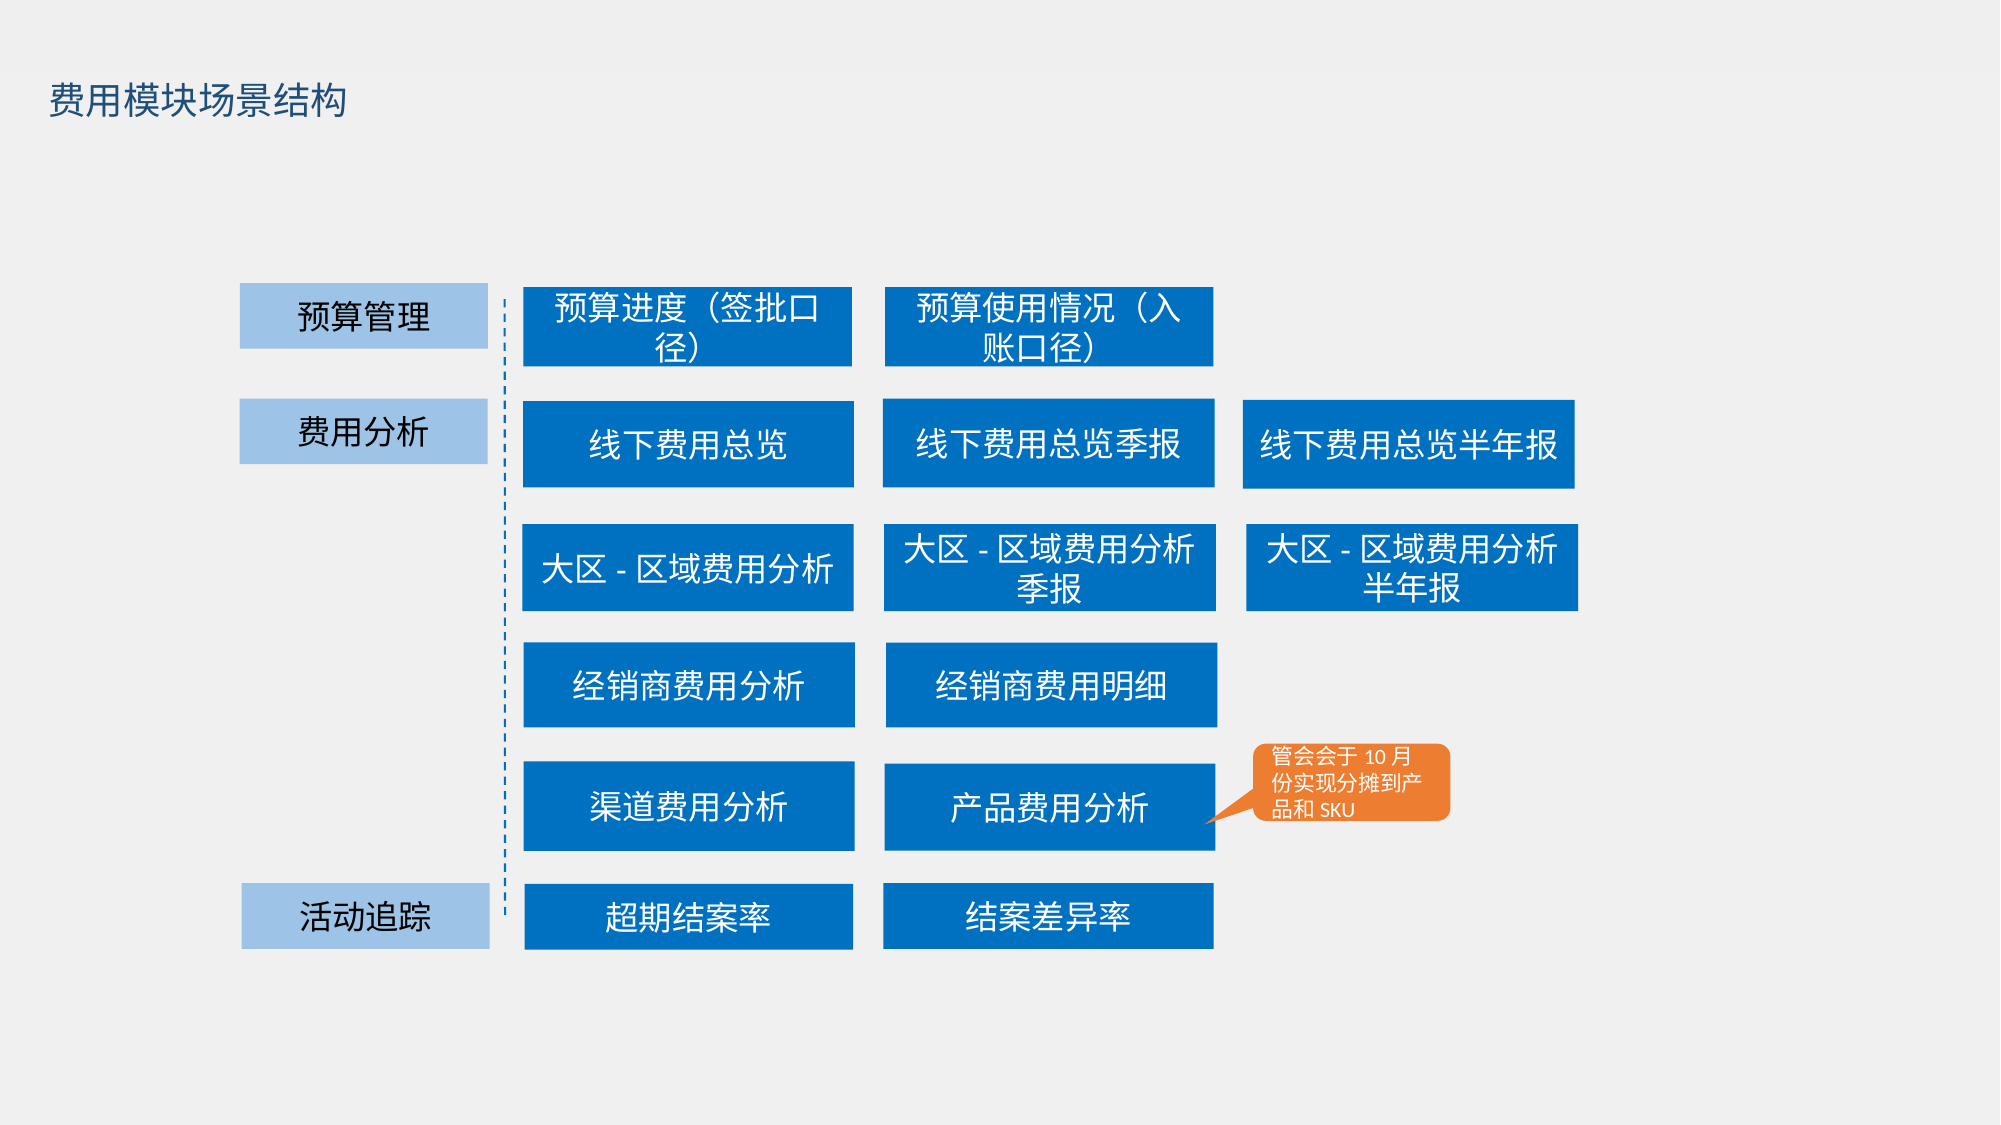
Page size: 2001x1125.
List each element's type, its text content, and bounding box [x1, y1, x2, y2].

text_box 大区-区域费用分析 [521, 523, 855, 612]
text_box 预算进度（签批口径） [522, 286, 853, 368]
text_box 渠道费用分析 [522, 760, 856, 852]
text_box 产品费用分析 [884, 763, 1216, 852]
text_box 活动追踪 [241, 882, 491, 950]
text_box 超期结案率 [524, 883, 854, 951]
text_box 预算管理 [239, 282, 489, 350]
text_box 线下费用总览 [522, 400, 855, 488]
text_box 大区-区域费用分析季报 [883, 523, 1217, 612]
text_box 经销商费用明细 [885, 642, 1218, 728]
text_box 线下费用总览季报 [882, 398, 1216, 488]
text_box 线下费用总览半年报 [1242, 399, 1576, 490]
text_box 费用模块场景结构 [17, 69, 379, 130]
text_box 经销商费用分析 [523, 641, 856, 728]
text_box 管会会于10月份实现分摊到产品和SKU [1203, 742, 1452, 826]
picture [0, 0, 2000, 1125]
text_box 预算使用情况（入账口径） [884, 286, 1214, 368]
text_box 大区-区域费用分析半年报 [1245, 523, 1579, 612]
text_box 费用分析 [239, 398, 489, 465]
text_box 结案差异率 [882, 882, 1215, 950]
